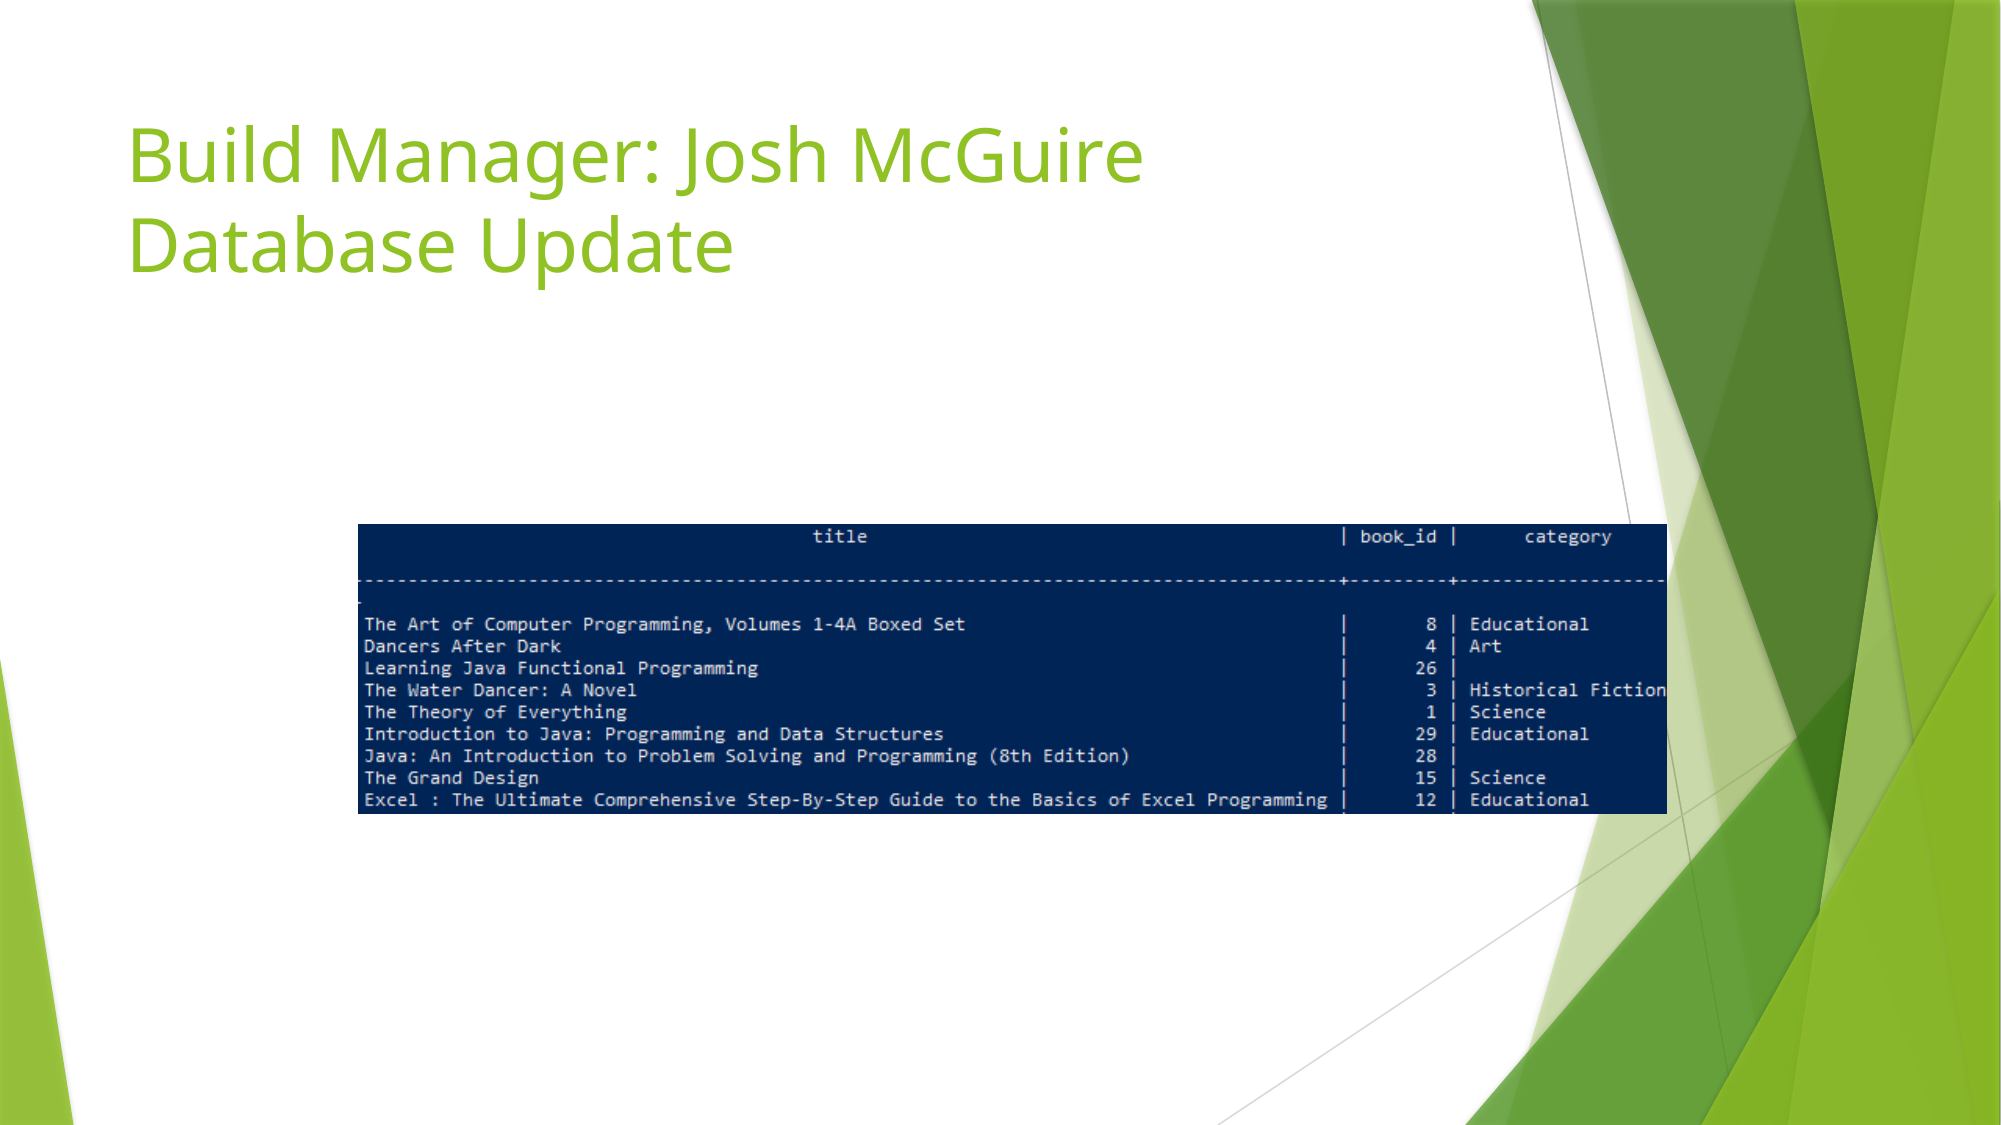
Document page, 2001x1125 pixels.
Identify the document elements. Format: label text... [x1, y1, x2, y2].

title Build Manager: Josh McGuire Database Update [111, 99, 1522, 317]
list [357, 523, 1667, 814]
